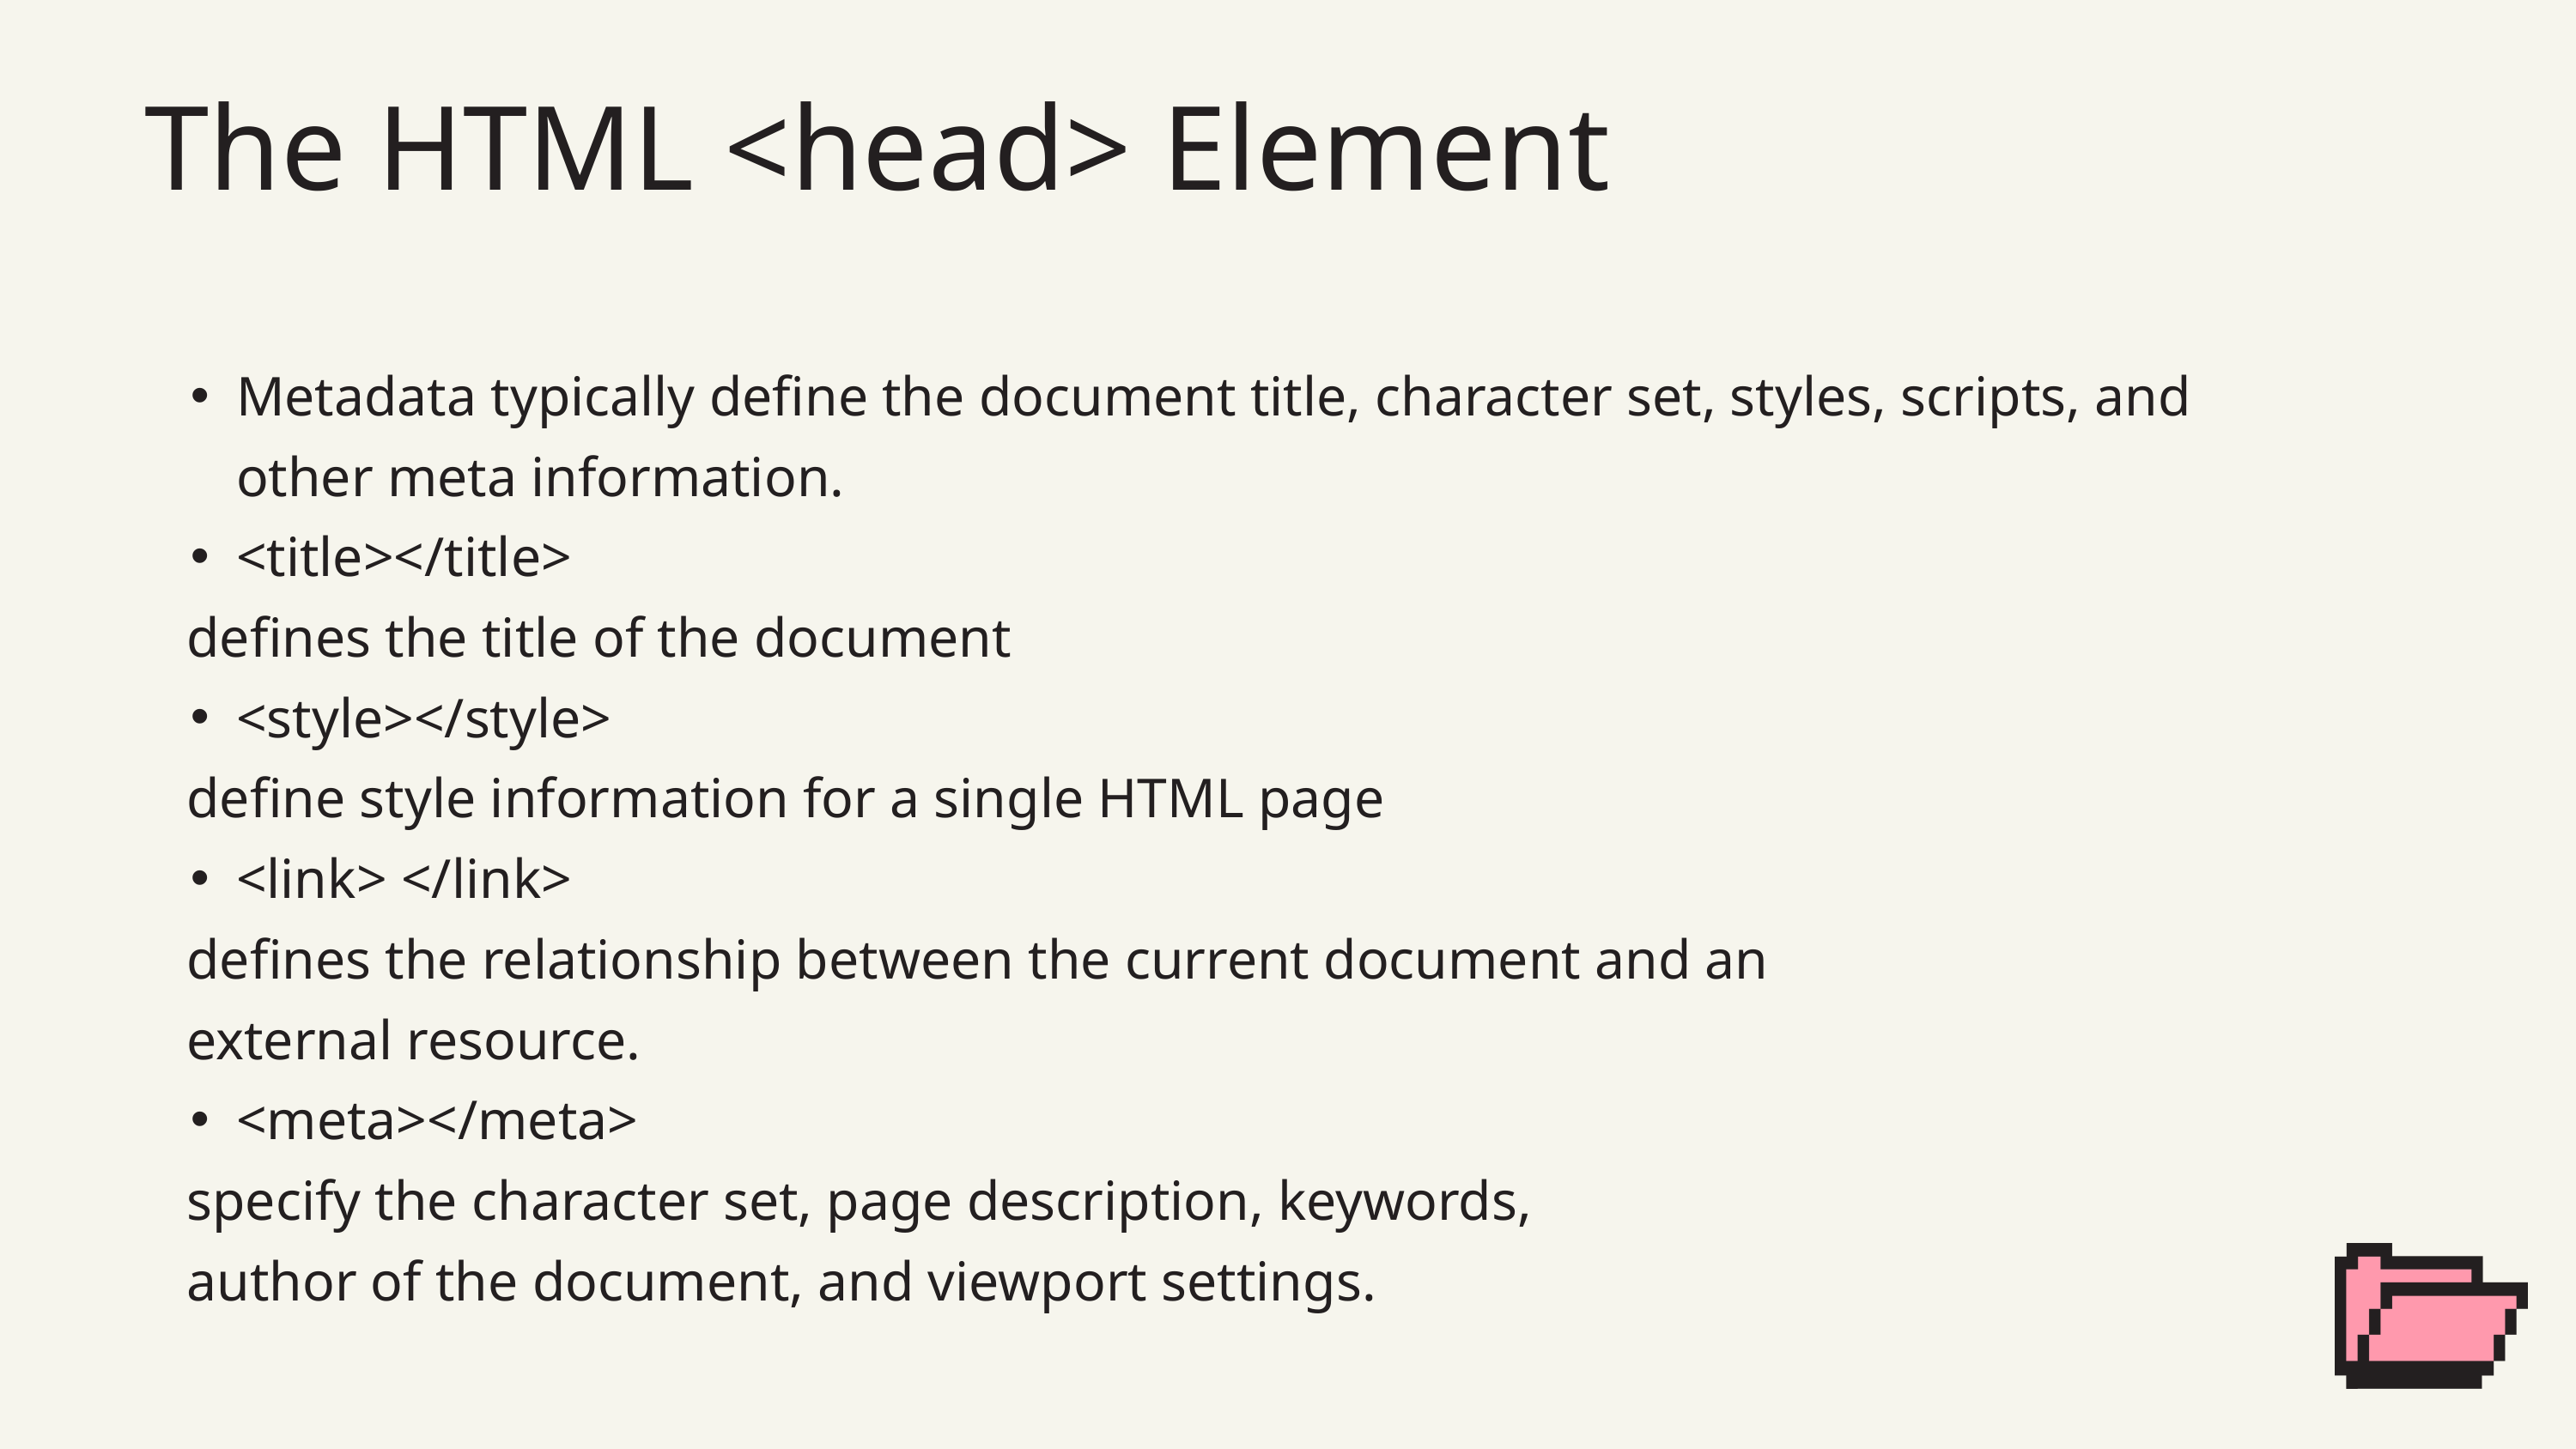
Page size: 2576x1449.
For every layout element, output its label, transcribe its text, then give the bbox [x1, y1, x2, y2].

text_box The HTML <head> Element [144, 73, 2117, 265]
text_box Metadata typically define the document title, character set, styles, scripts, and other meta information. <title></title> defines the title of the document <style></style> define style information for a single HTML page <link> </link> defines the relationship between the current document and an external resource. <meta></meta> specify the character set, page description, keywords, author of the document, and viewport settings. [144, 265, 2275, 1449]
picture [2334, 1243, 2528, 1390]
